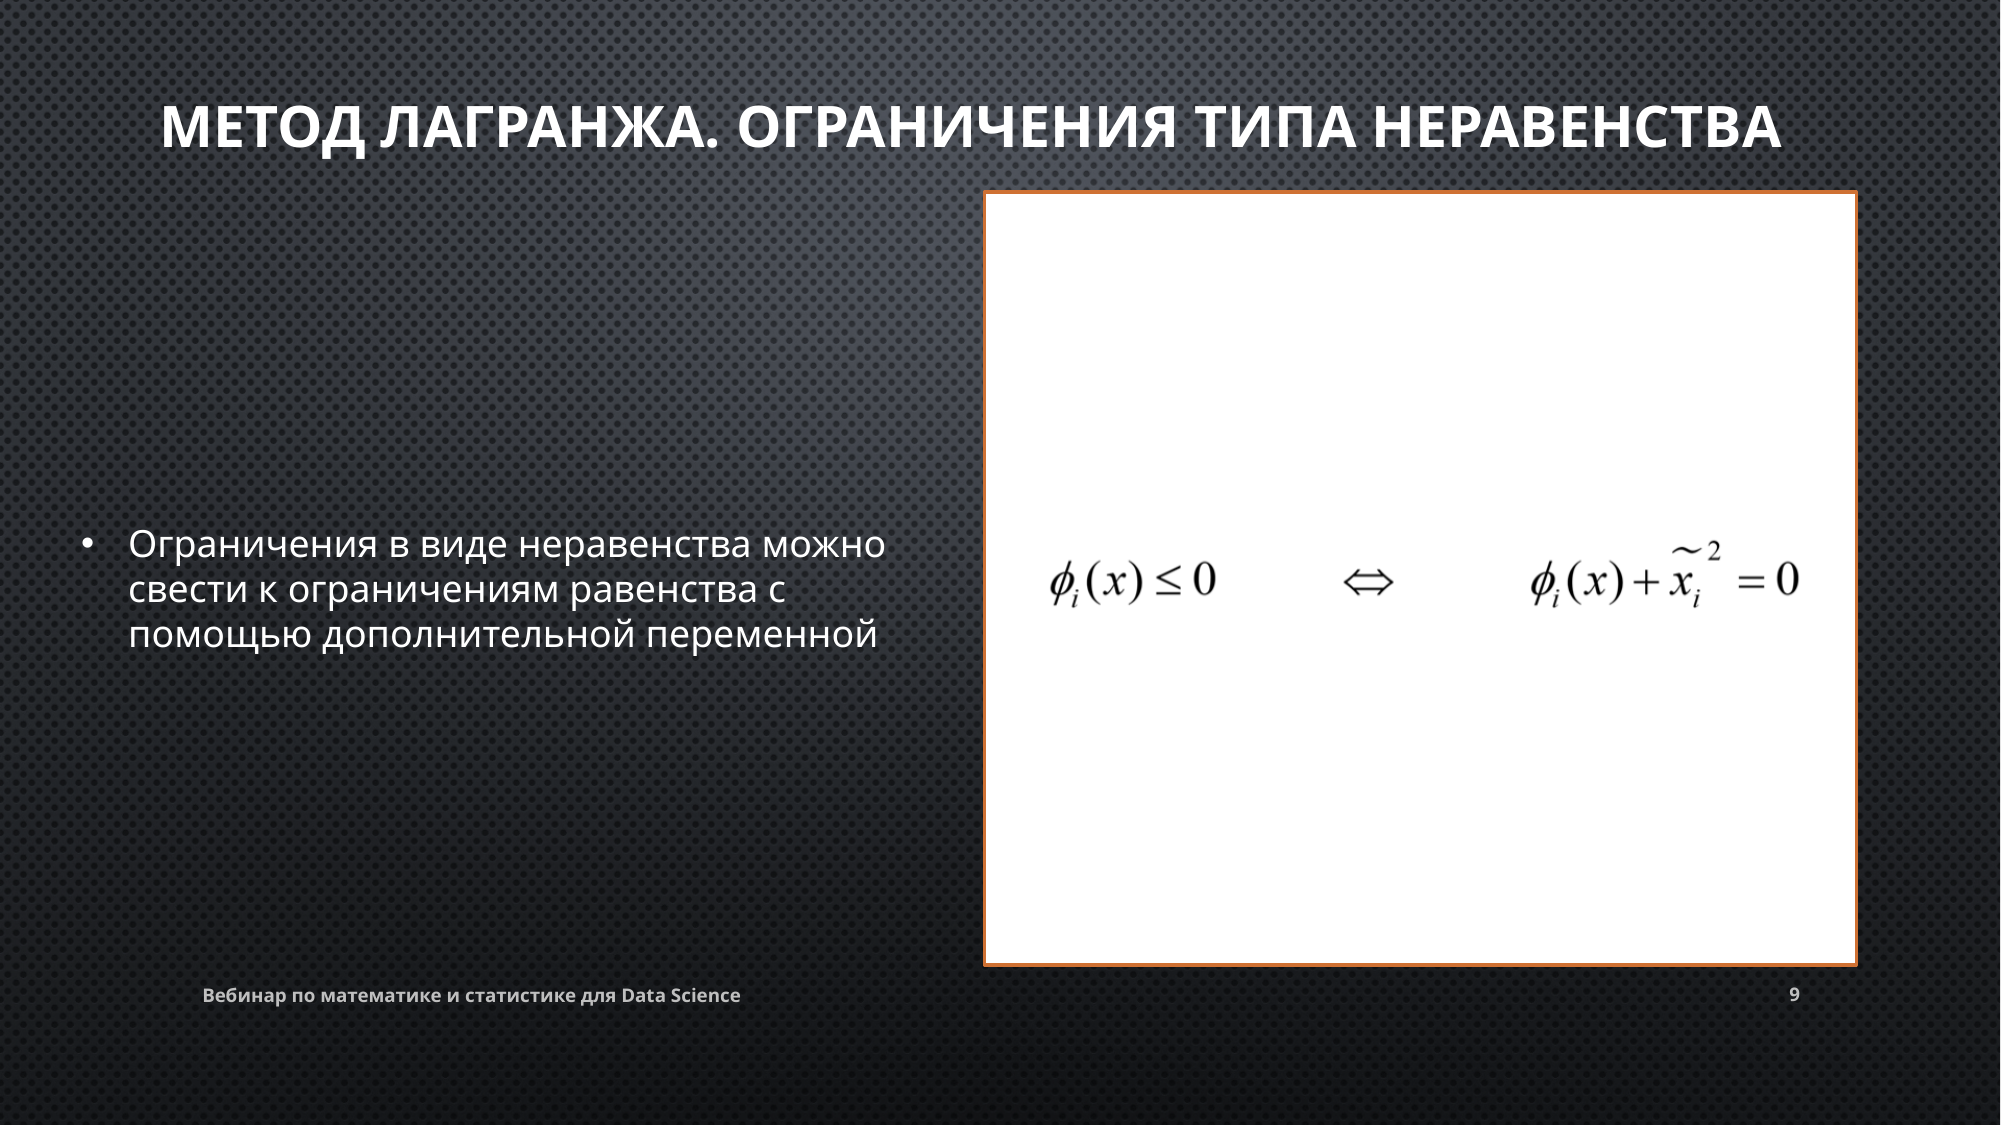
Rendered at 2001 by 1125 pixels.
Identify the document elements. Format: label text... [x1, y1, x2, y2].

picture [1011, 525, 1838, 652]
slide_number 9 [1724, 967, 1816, 1025]
title Метод лагранжа. Ограничения типа неравенства [126, 56, 1816, 192]
text_box Ограничения в виде неравенства можно свести к ограничениям равенства с помощью дополнительной переменной [66, 467, 923, 707]
text_box [983, 190, 1858, 967]
footer Вебинар по математике и статистике для Data Science [187, 965, 1425, 1025]
